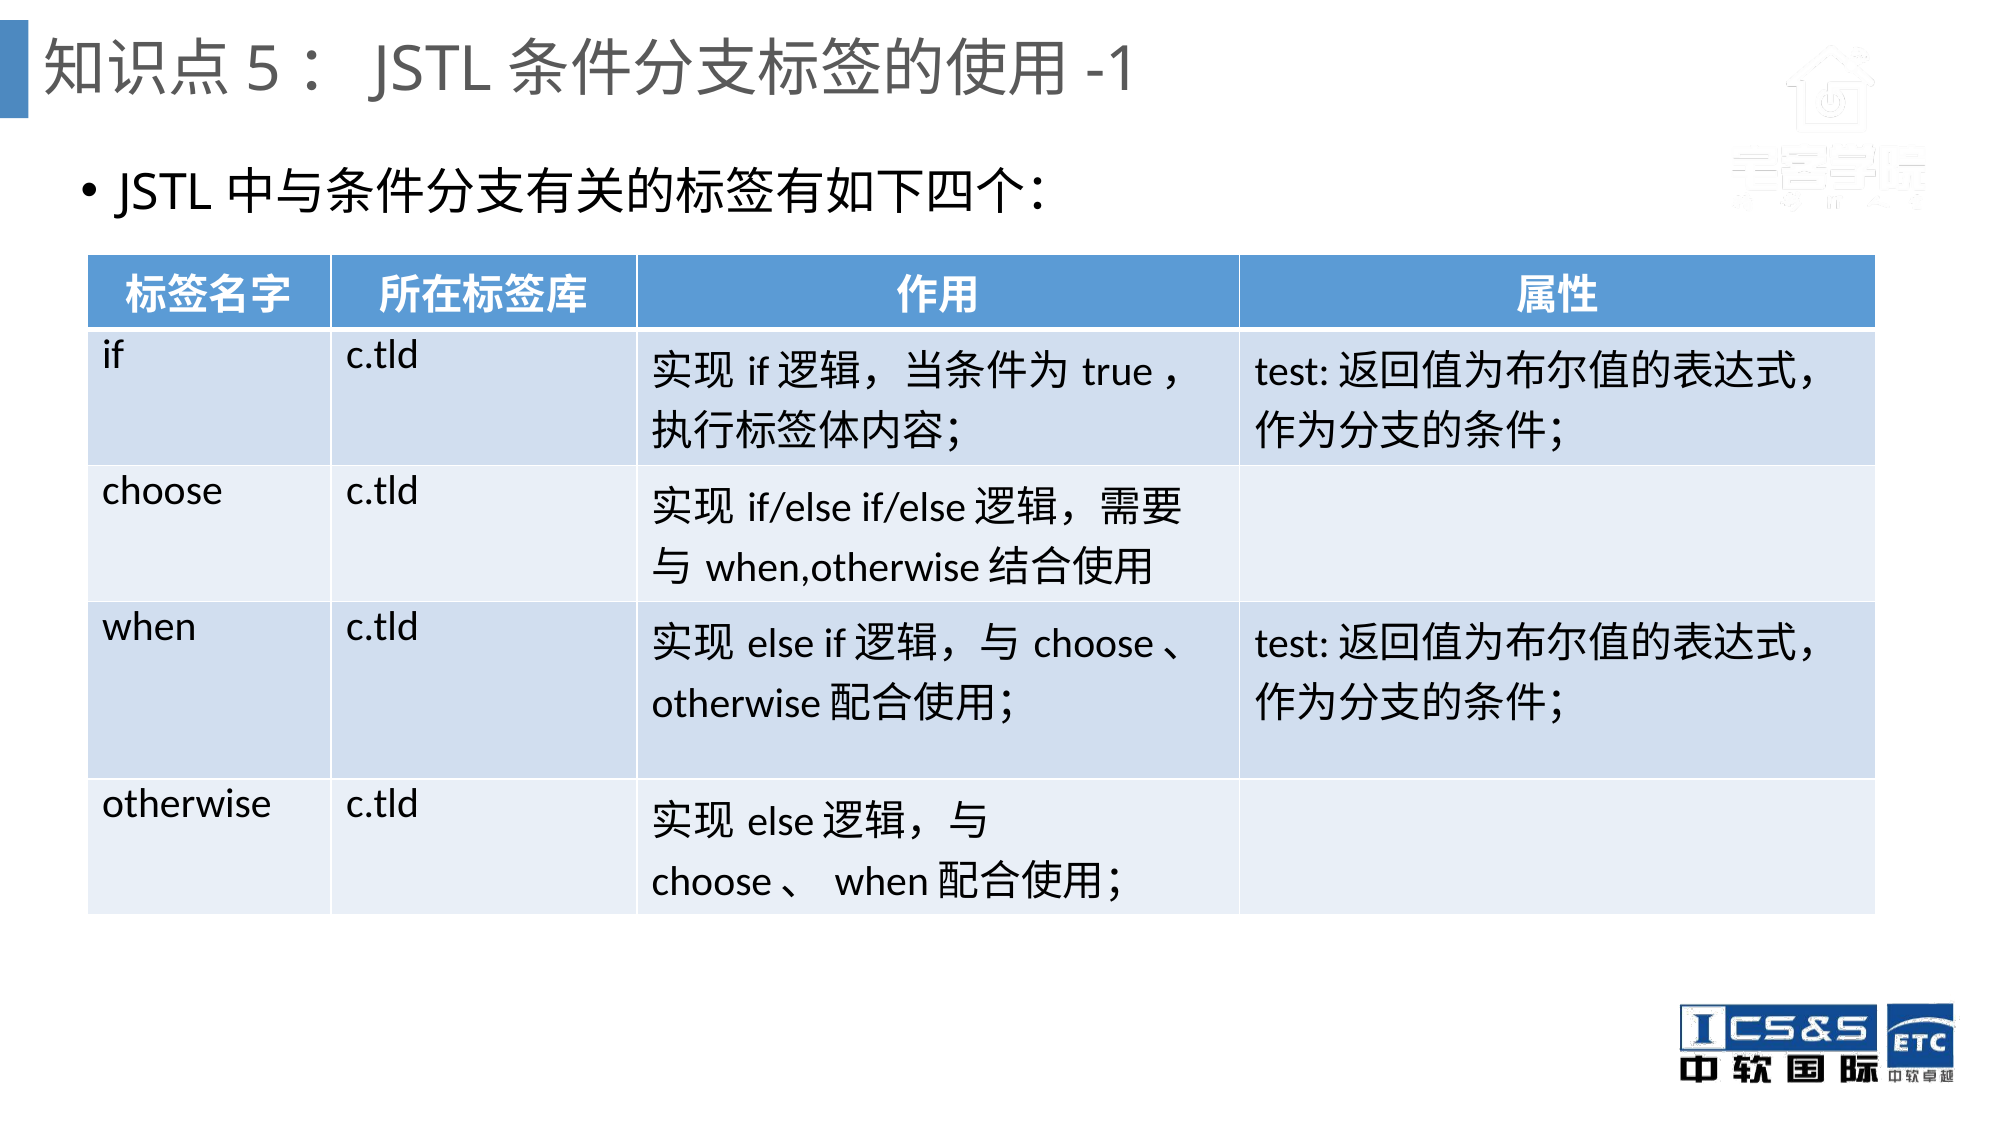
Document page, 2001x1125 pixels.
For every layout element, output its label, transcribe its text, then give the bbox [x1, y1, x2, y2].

table_header 所在标签库 [332, 255, 636, 327]
table_cell test:返回值为布尔值的表达式，作为分支的条件； [1240, 332, 1875, 465]
table_cell c.tld [332, 466, 636, 601]
table_cell [1240, 780, 1875, 914]
table_cell c.tld [332, 602, 636, 778]
table_cell 实现if/else if/else逻辑，需要与when,otherwise结合使用 [638, 466, 1239, 601]
table_header 作用 [638, 255, 1239, 327]
table_header 标签名字 [88, 255, 330, 327]
table_cell c.tld [332, 332, 636, 465]
table_cell when [88, 602, 330, 778]
title 知识点5：JSTL条件分支标签的使用-1 [28, 0, 1927, 140]
table_header 属性 [1240, 255, 1875, 327]
table_cell test:返回值为布尔值的表达式，作为分支的条件； [1240, 602, 1875, 778]
table_cell choose [88, 466, 330, 601]
list JSTL中与条件分支有关的标签有如下四个： [65, 122, 2000, 1016]
picture [1669, 1016, 1963, 1093]
table_cell [1240, 466, 1875, 601]
table_cell c.tld [332, 780, 636, 914]
table_cell 实现else if逻辑，与choose、otherwise配合使用； [638, 602, 1239, 778]
table_cell 实现else逻辑，与 choose、when配合使用； [638, 780, 1239, 914]
table_cell if [88, 332, 330, 465]
table_cell 实现if逻辑，当条件为true，执行标签体内容； [638, 332, 1239, 465]
table_cell otherwise [88, 780, 330, 914]
